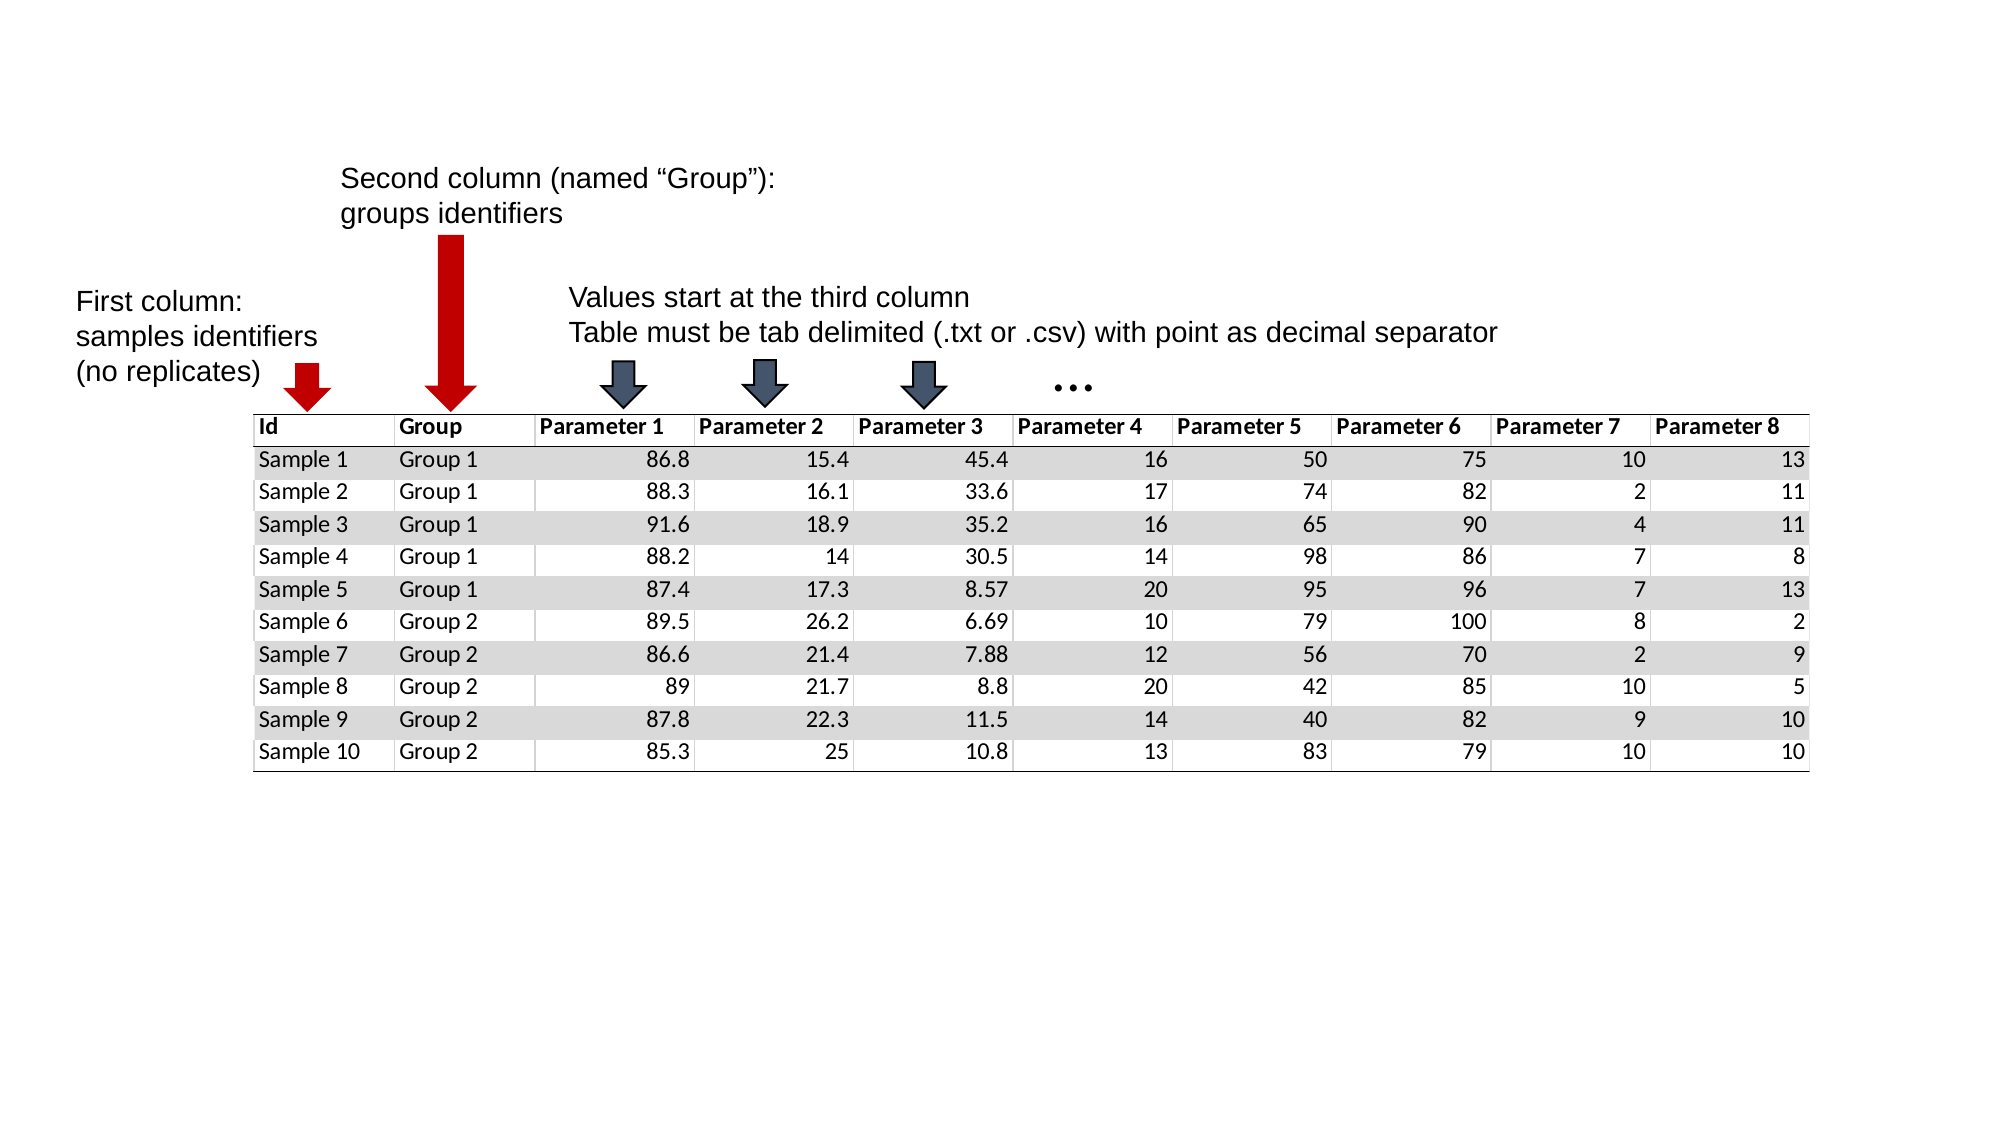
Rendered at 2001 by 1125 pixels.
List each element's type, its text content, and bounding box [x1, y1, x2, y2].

text_box [427, 237, 478, 413]
text_box First column: samples identifiers (no replicates) [61, 275, 427, 395]
text_box Second column (named “Group”): groups identifiers [325, 151, 792, 237]
text_box [899, 360, 949, 410]
text_box [290, 395, 325, 413]
text_box [740, 359, 790, 409]
picture [253, 413, 1811, 773]
text_box Values start at the third column Table must be tab delimited (.txt or .csv) with point as decimal separator [553, 271, 1515, 356]
text_box [599, 360, 648, 410]
text_box ... [1036, 326, 1562, 411]
